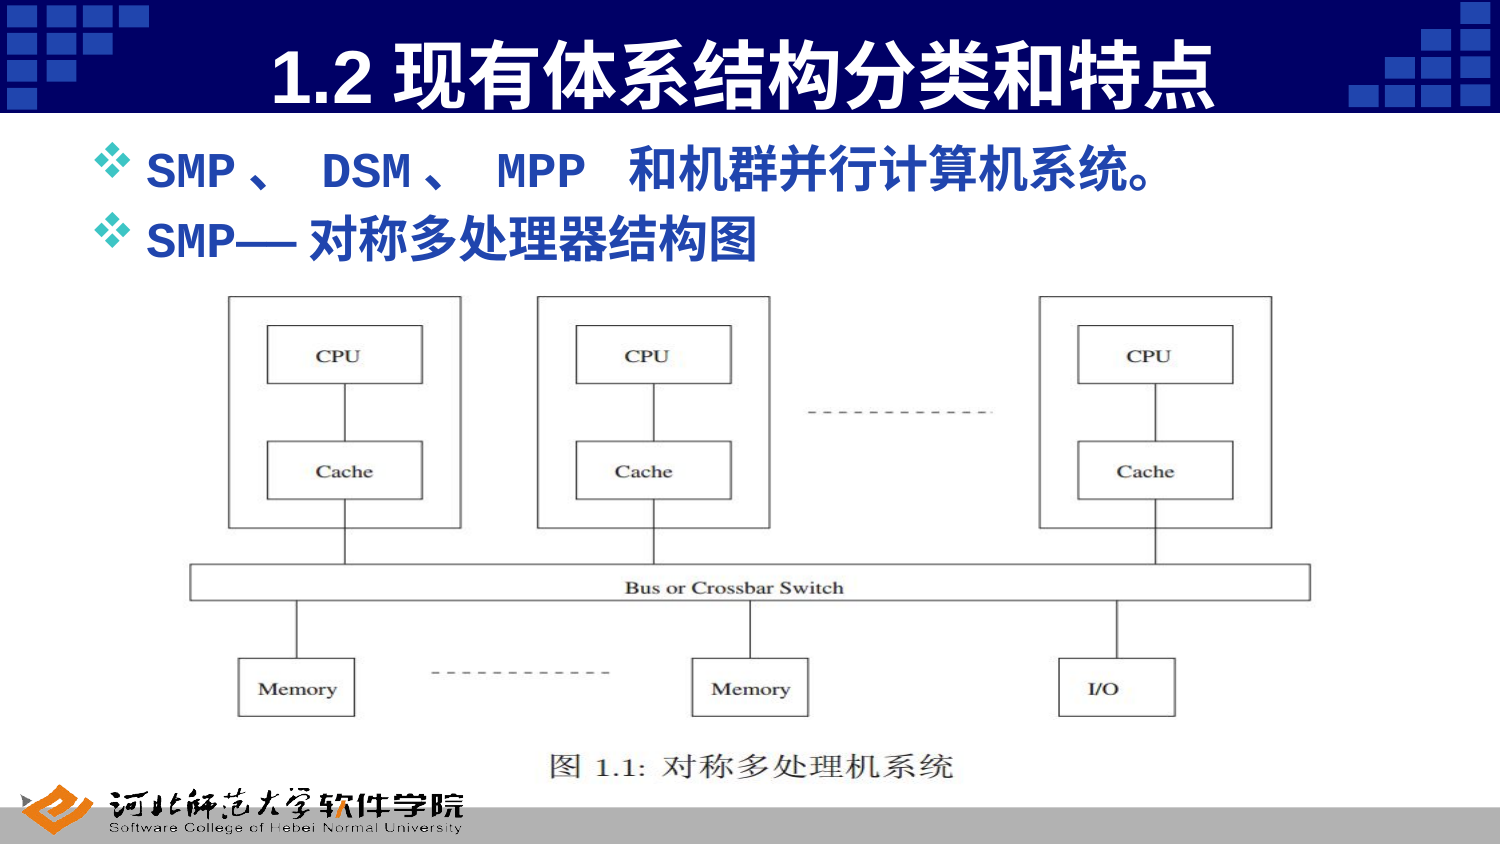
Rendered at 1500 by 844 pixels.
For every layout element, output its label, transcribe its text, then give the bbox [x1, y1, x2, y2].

list SMP、 DSM、 MPP 和机群并行计算机系统。 SMP——对称多处理器结构图 [75, 129, 1425, 794]
picture [0, 776, 481, 844]
picture [172, 270, 1330, 789]
title 1.2现有体系结构分类和特点 [137, 39, 1350, 109]
